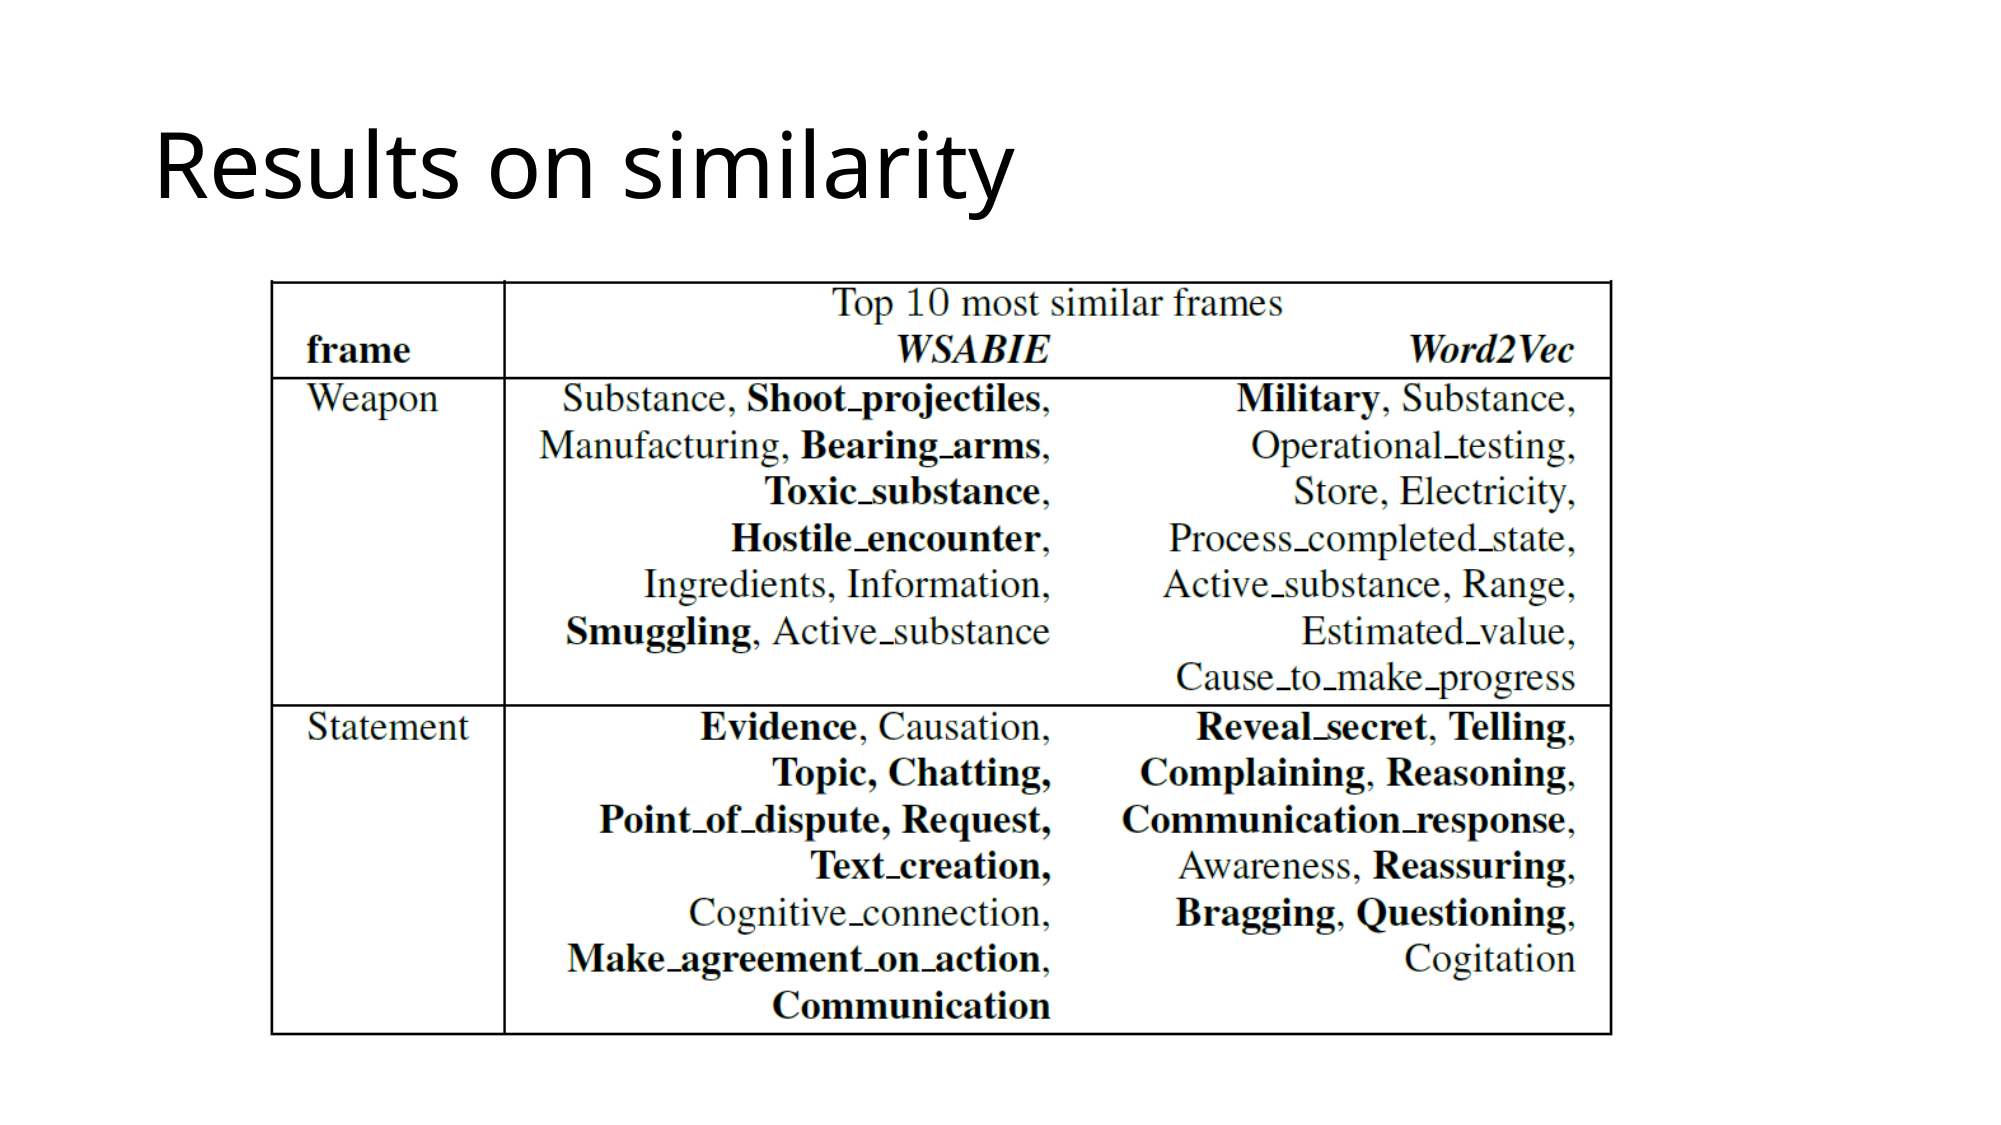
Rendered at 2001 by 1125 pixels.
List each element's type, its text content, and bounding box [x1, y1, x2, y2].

picture [244, 256, 1629, 1066]
title Results on similarity [137, 59, 1863, 278]
